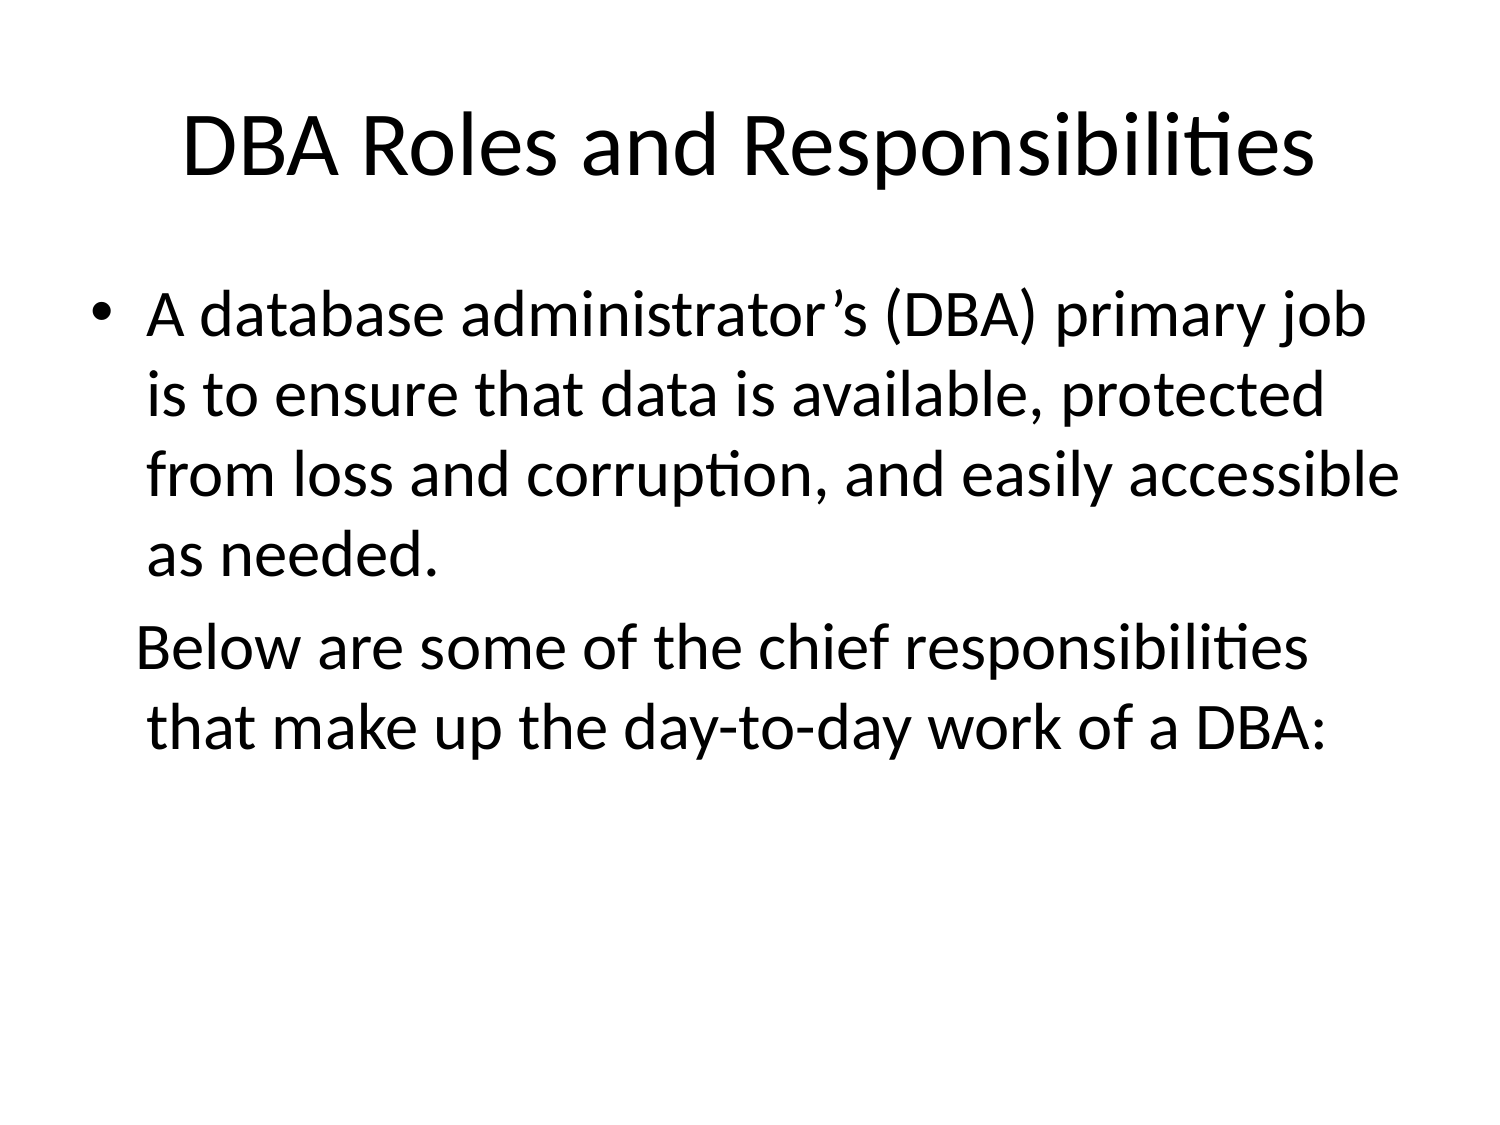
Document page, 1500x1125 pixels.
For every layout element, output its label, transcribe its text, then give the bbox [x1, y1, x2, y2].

title DBA Roles and Responsibilities [75, 45, 1425, 233]
list A database administrator’s (DBA) primary job is to ensure that data is available, protected from loss and corruption, and easily accessible as needed. Below are some of the chief responsibilities that make up the day-to-day work of a DBA: [75, 262, 1425, 1005]
